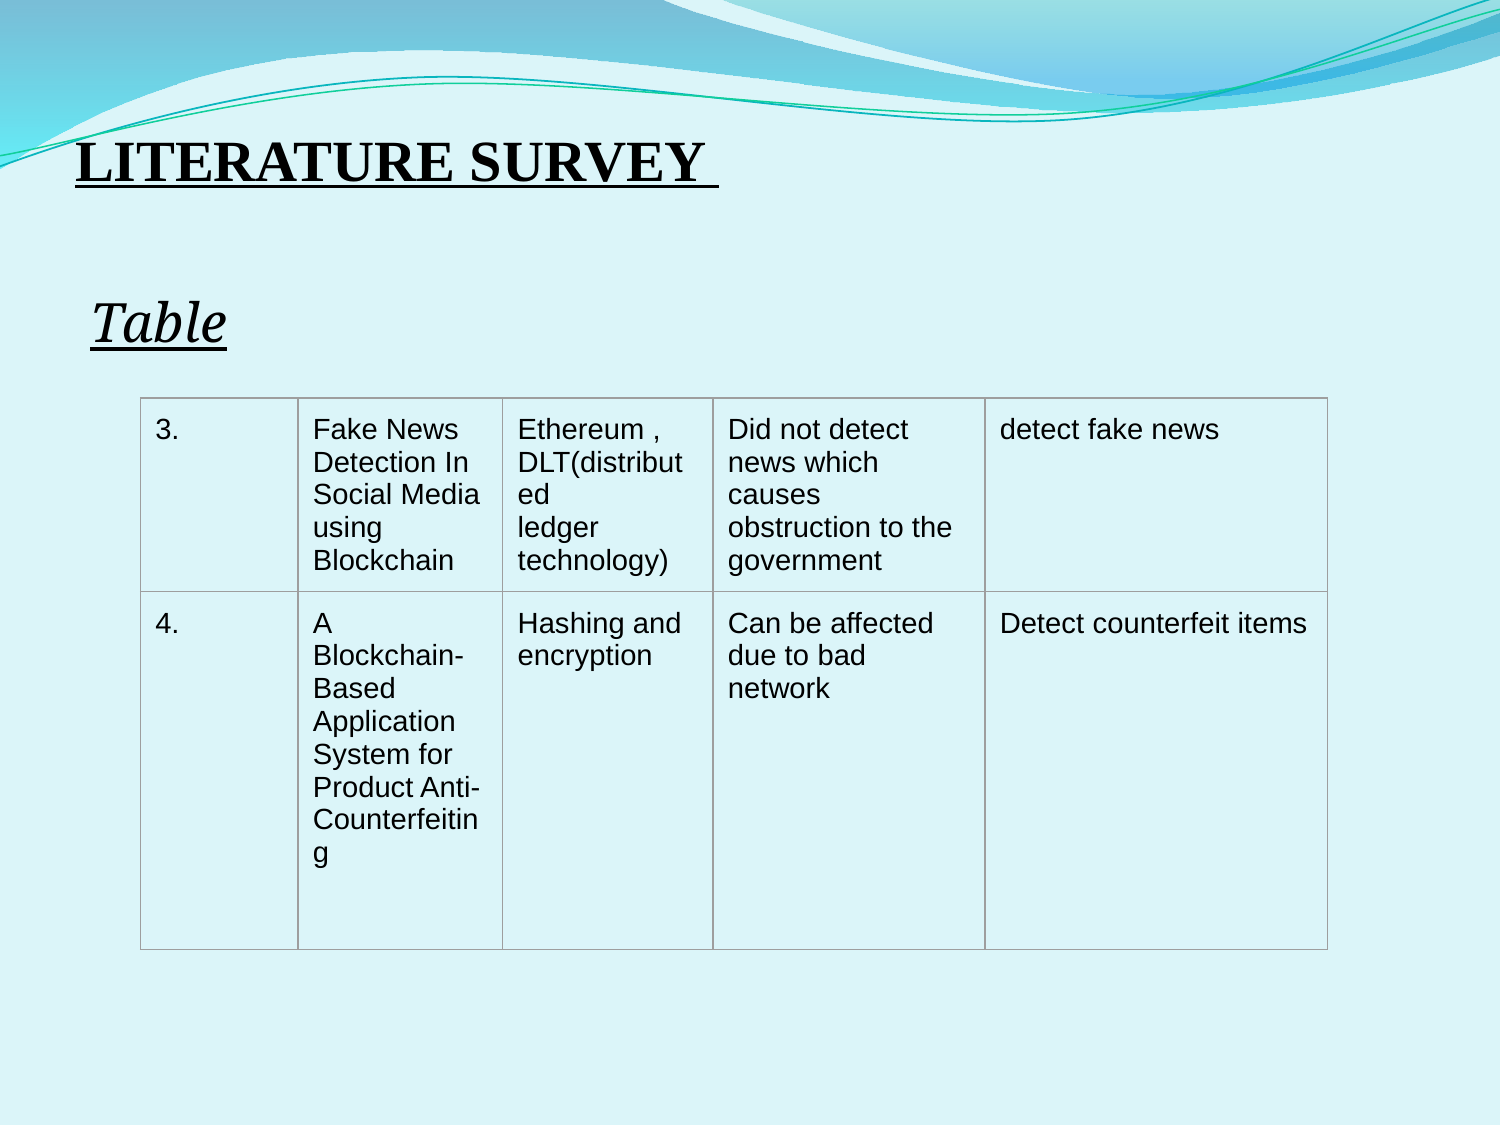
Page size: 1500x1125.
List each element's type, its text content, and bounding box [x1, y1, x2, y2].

table_cell Can be affected due to bad network [714, 592, 984, 949]
title LITERATURE SURVEY [75, 115, 1425, 281]
table_header Did not detect news which causes obstruction to the government [714, 399, 984, 591]
table_header Ethereum , DLT(distributed ledger technology) [503, 399, 712, 591]
table_cell Detect counterfeit items [986, 592, 1327, 949]
table_cell Hashing and encryption [503, 592, 712, 949]
list Table [75, 281, 1425, 1002]
table_cell A Blockchain-Based Application System for Product Anti- Counterfeiting [299, 592, 502, 949]
table_cell 4. [141, 592, 297, 949]
table_header 3. [141, 399, 297, 591]
table_header Fake News Detection In Social Media using Blockchain [299, 399, 502, 591]
table_header detect fake news [986, 399, 1327, 591]
